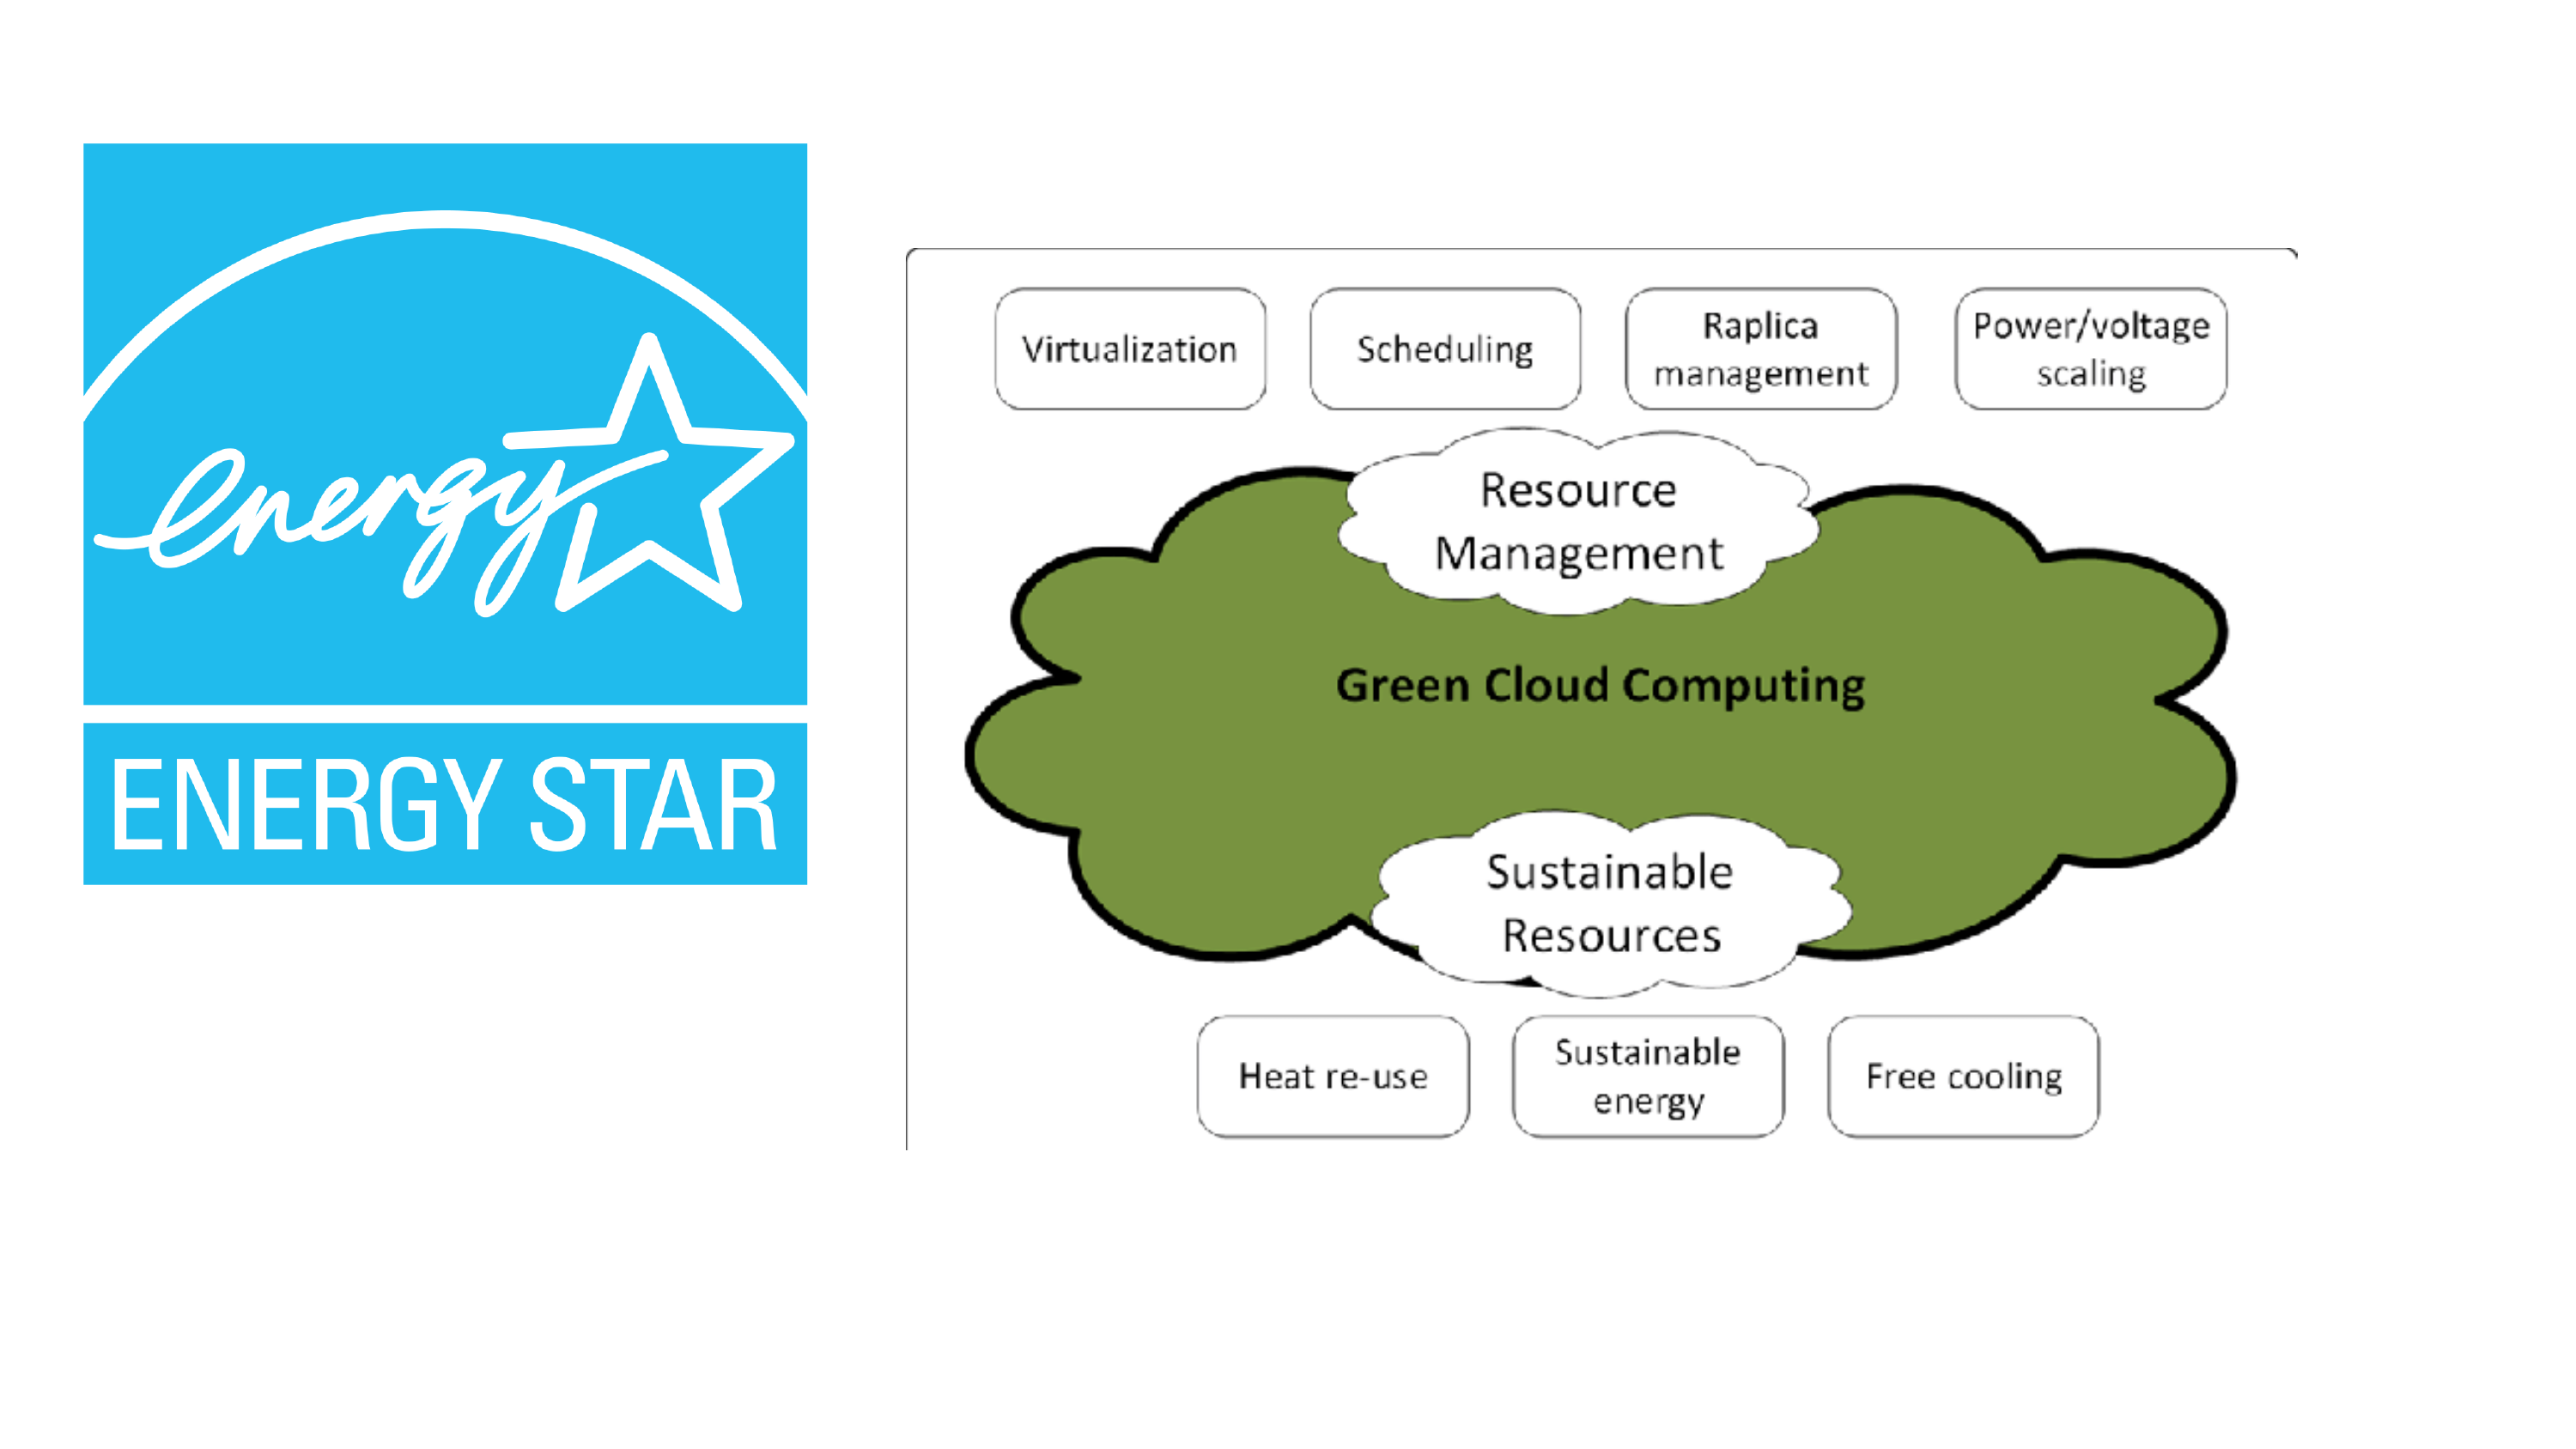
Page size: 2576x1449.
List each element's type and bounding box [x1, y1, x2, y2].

picture [905, 248, 2298, 1150]
picture [63, 122, 829, 906]
